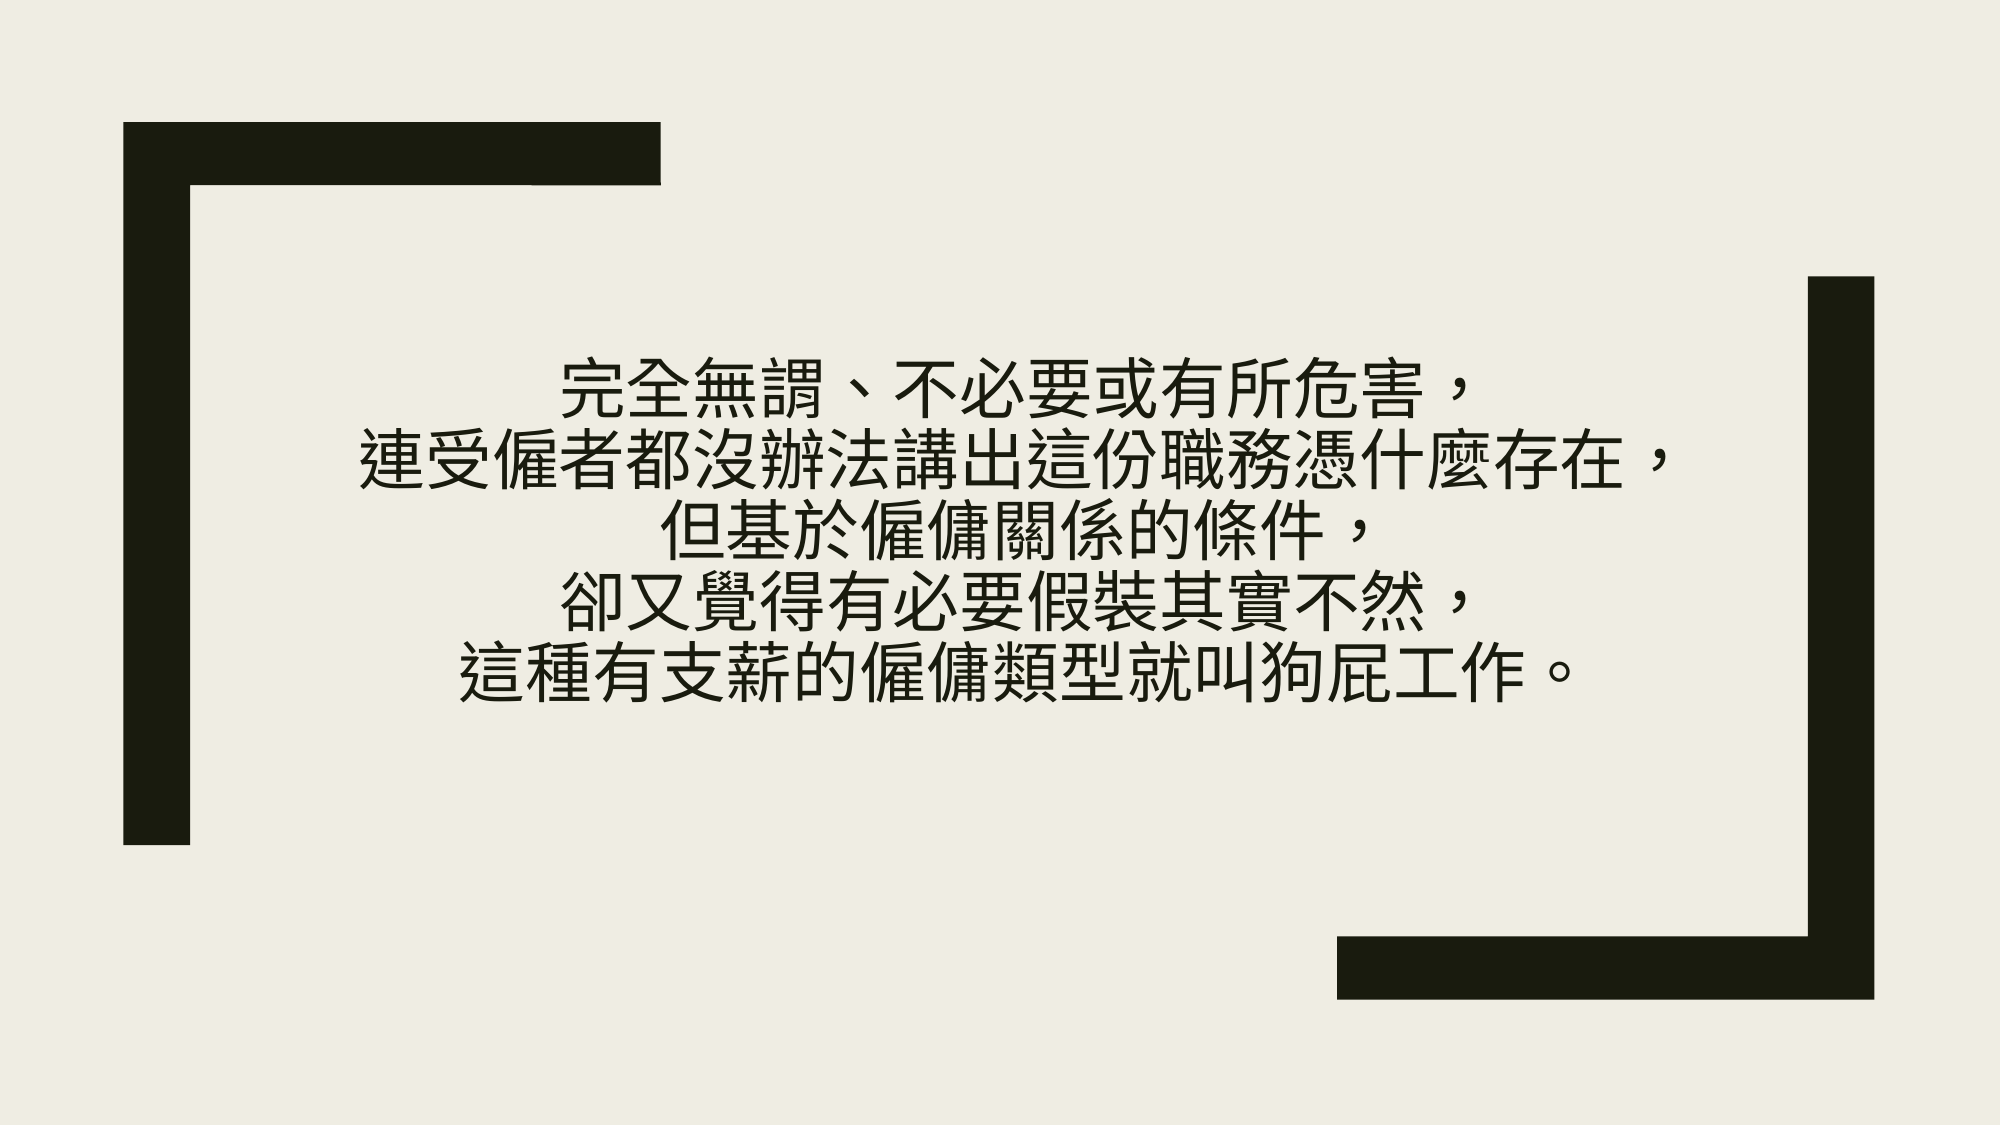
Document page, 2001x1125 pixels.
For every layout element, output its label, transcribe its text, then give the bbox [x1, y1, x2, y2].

title 完全無謂、不必要或有所危害， 連受僱者都沒辦法講出這份職務憑什麼存在，但基於僱傭關係的條件， 卻又覺得有必要假裝其實不然， 這種有支薪的僱傭類型就叫狗屁工作。 [340, 455, 1713, 800]
